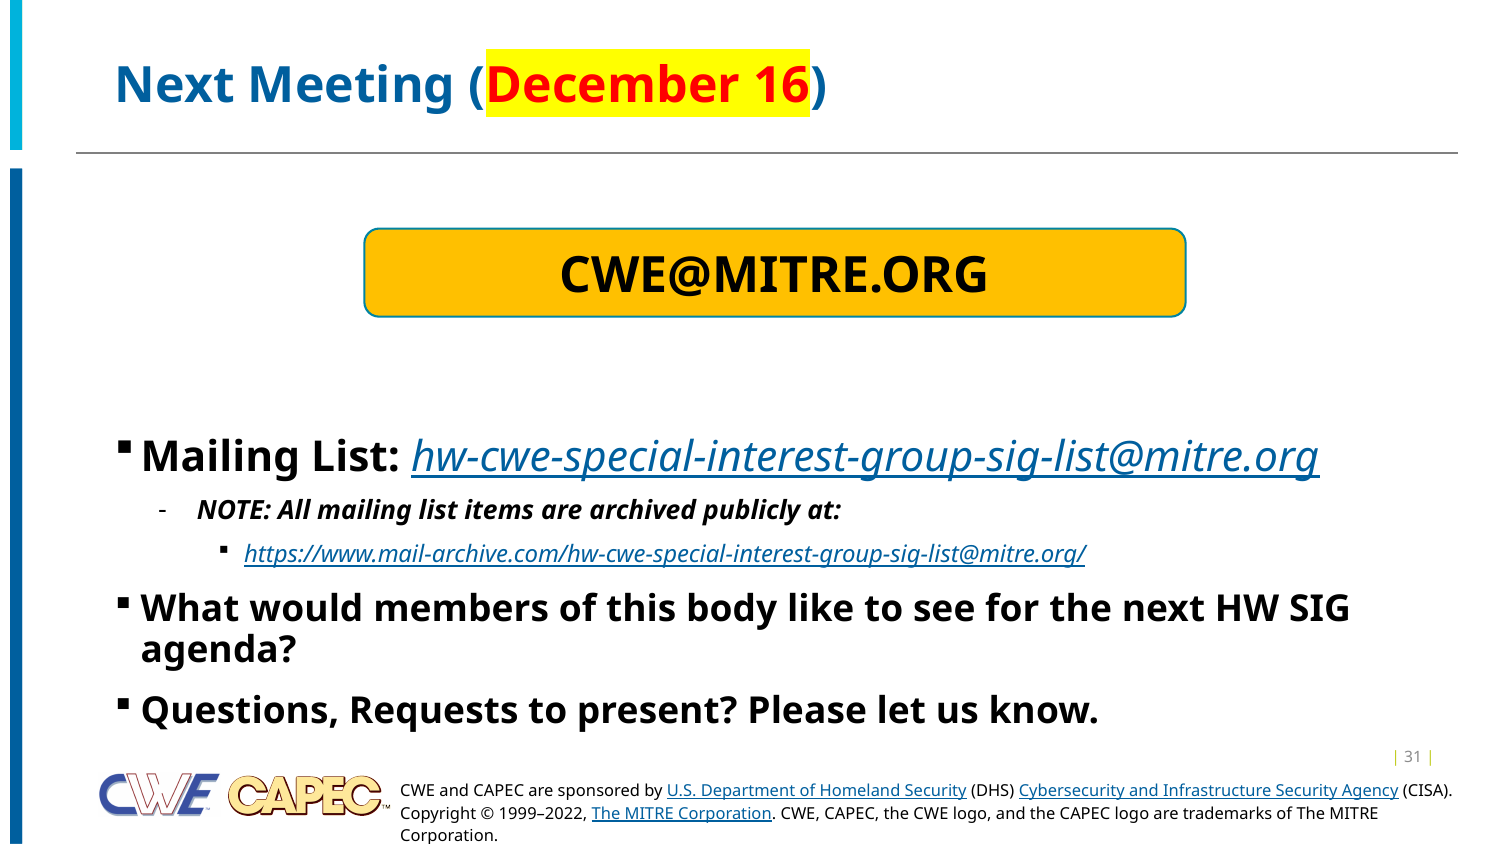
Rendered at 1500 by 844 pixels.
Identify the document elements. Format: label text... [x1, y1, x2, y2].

picture [98, 766, 395, 824]
text_box CWE@MITRE.ORG [363, 227, 1187, 318]
list Mailing List: hw-cwe-special-interest-group-sig-list@mitre.org NOTE: All mailing list items are archived publicly at: https://www.mail-archive.com/hw-cwe-special-interest-group-sig-list@mitre.org/ What would members of this body like to see for the next HW SIG agenda? Questions, Requests to present? Please let us know. [99, 178, 1450, 743]
slide_number | 31 | [1368, 753, 1450, 776]
title Next Meeting (December 16) [99, 33, 1248, 141]
